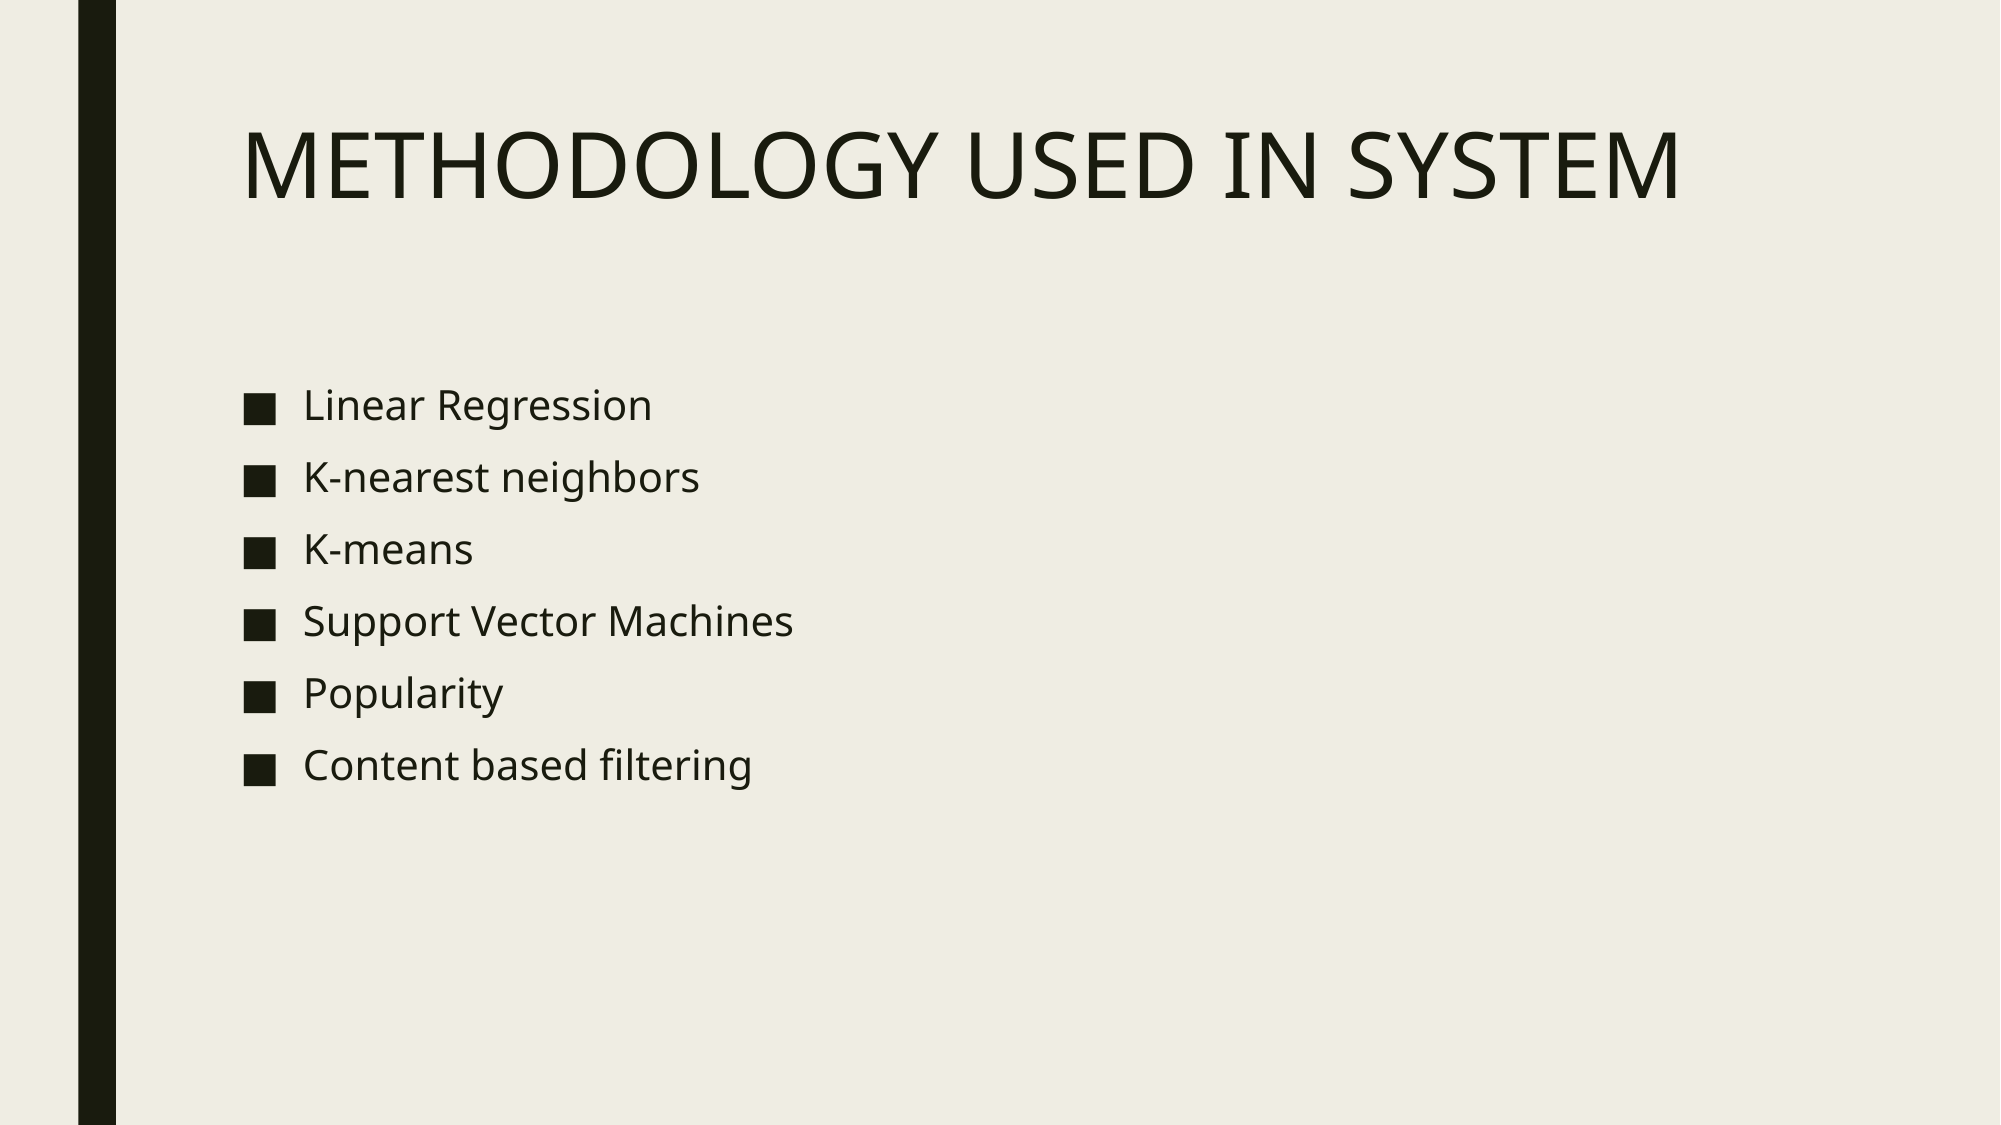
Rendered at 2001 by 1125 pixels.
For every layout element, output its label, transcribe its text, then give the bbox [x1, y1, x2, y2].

list Linear Regression K-nearest neighbors K-means Support Vector Machines Popularity Content based filtering [225, 375, 1800, 963]
title METHODOLOGY USED IN SYSTEM [225, 112, 1800, 357]
